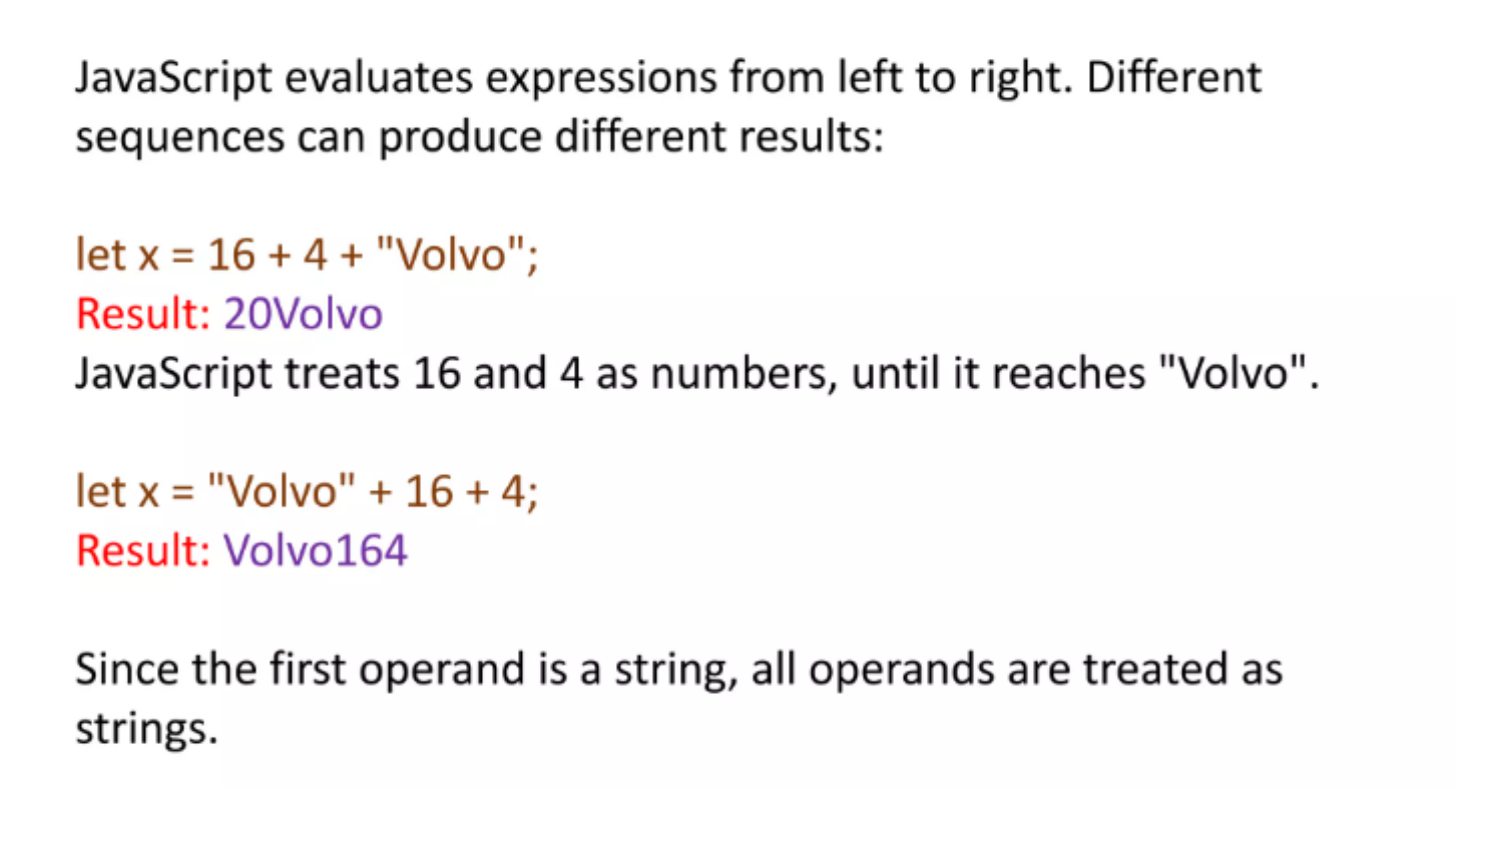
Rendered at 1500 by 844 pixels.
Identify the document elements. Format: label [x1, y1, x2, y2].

picture [24, 24, 1458, 789]
